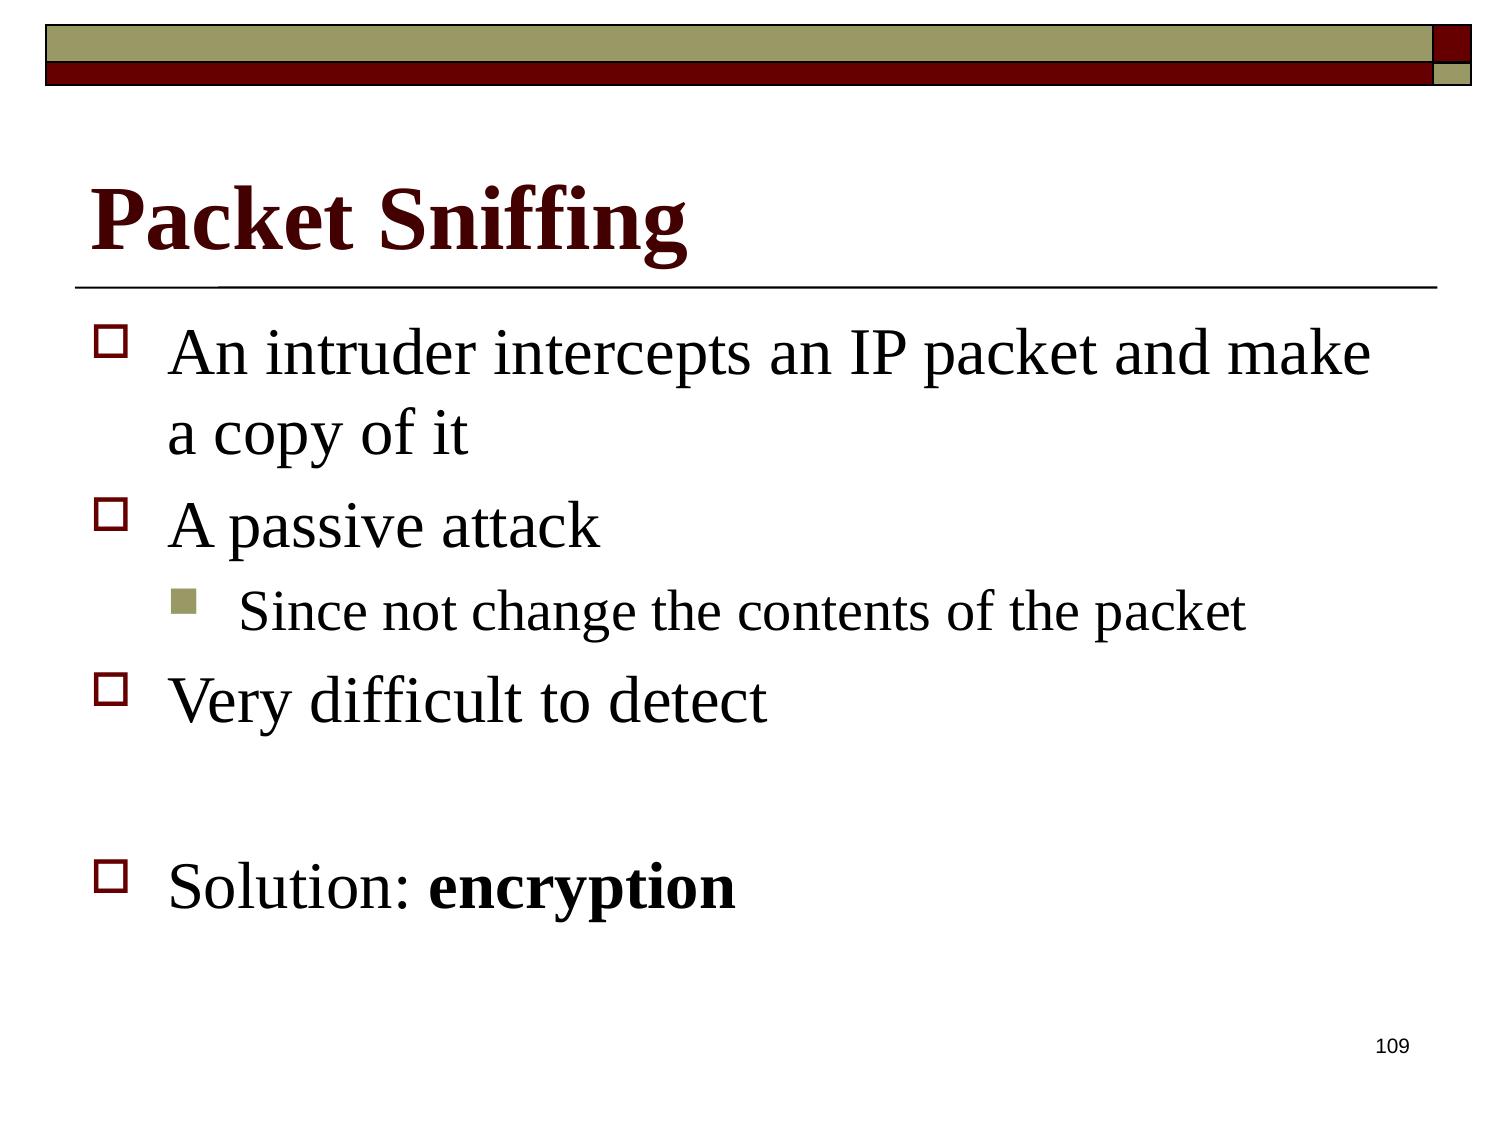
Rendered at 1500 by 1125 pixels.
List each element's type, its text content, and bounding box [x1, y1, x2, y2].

slide_number 109 [1112, 1024, 1426, 1101]
list An intruder intercepts an IP packet and make a copy of it A passive attack Since not change the contents of the packet Very difficult to detect Solution: encryption [74, 299, 1426, 1006]
title Packet Sniffing [74, 87, 1426, 276]
